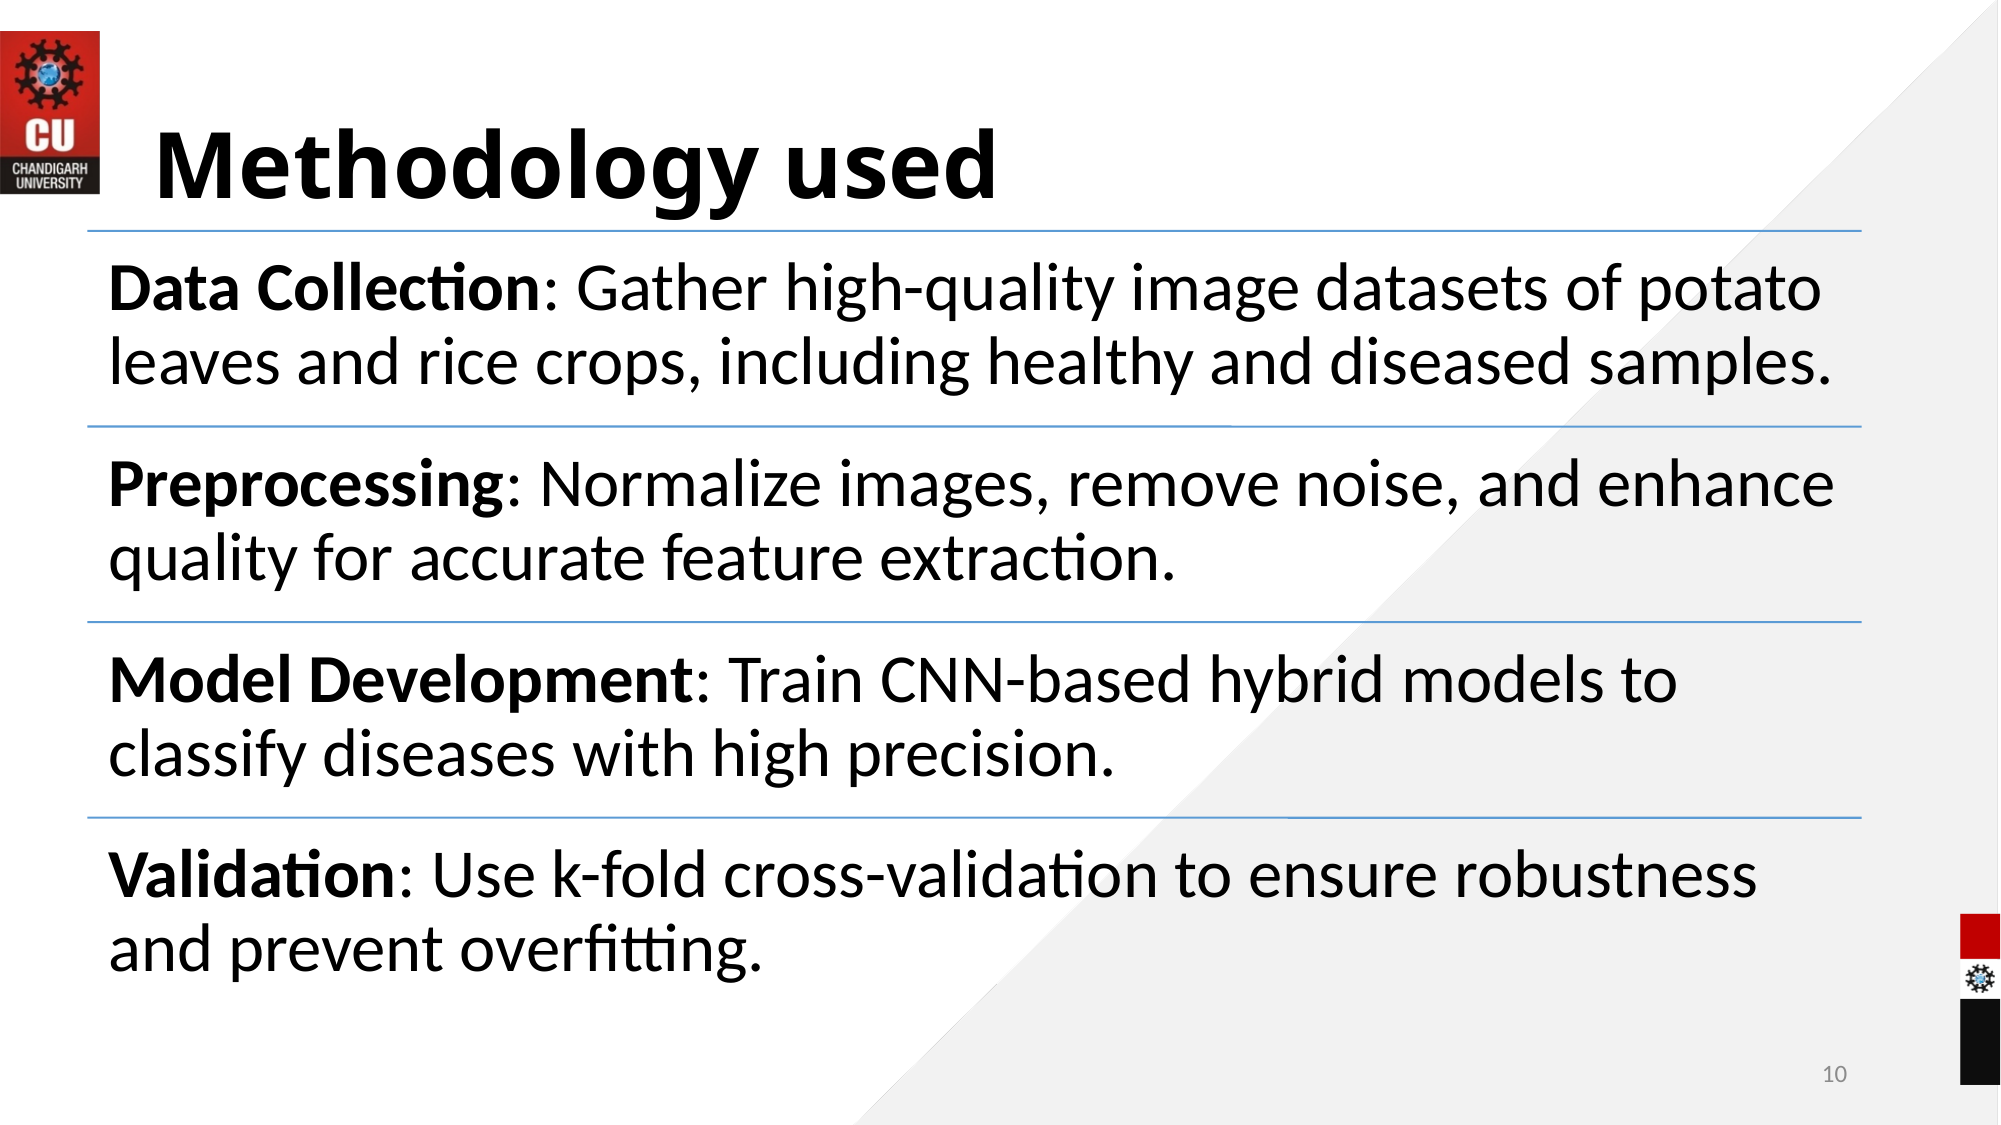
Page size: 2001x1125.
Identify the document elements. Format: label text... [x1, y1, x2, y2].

picture [0, 0, 2001, 1125]
slide_number 10 [1412, 1042, 1863, 1103]
title Methodology used [137, 59, 1863, 278]
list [87, 230, 1862, 1014]
